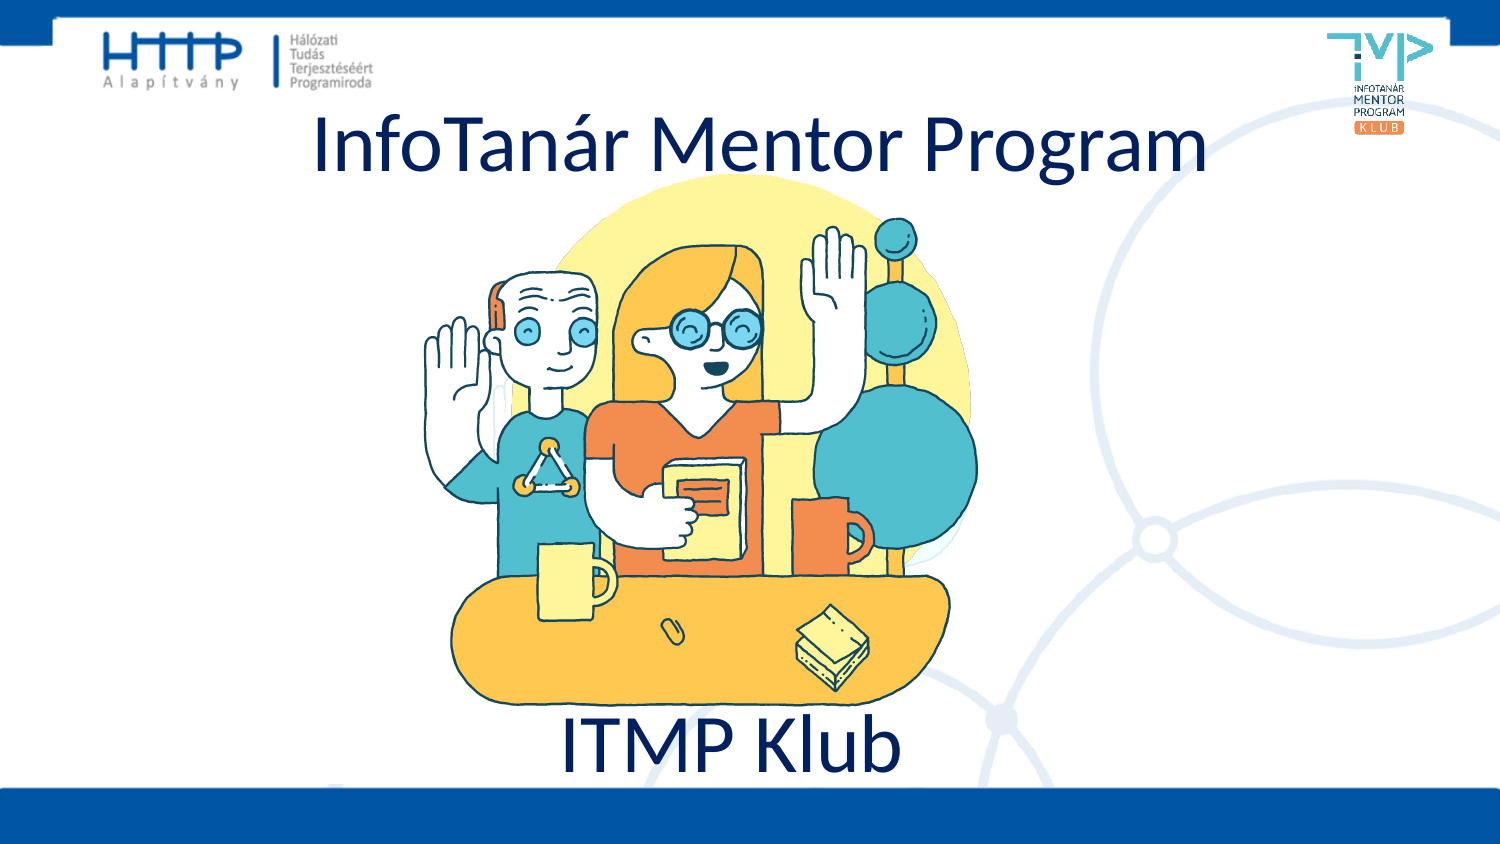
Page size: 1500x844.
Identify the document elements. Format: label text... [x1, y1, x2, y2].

picture [0, 0, 1500, 844]
title InfoTanár Mentor Program [123, 47, 1399, 229]
subtitle ITMP Klub [206, 681, 1257, 844]
